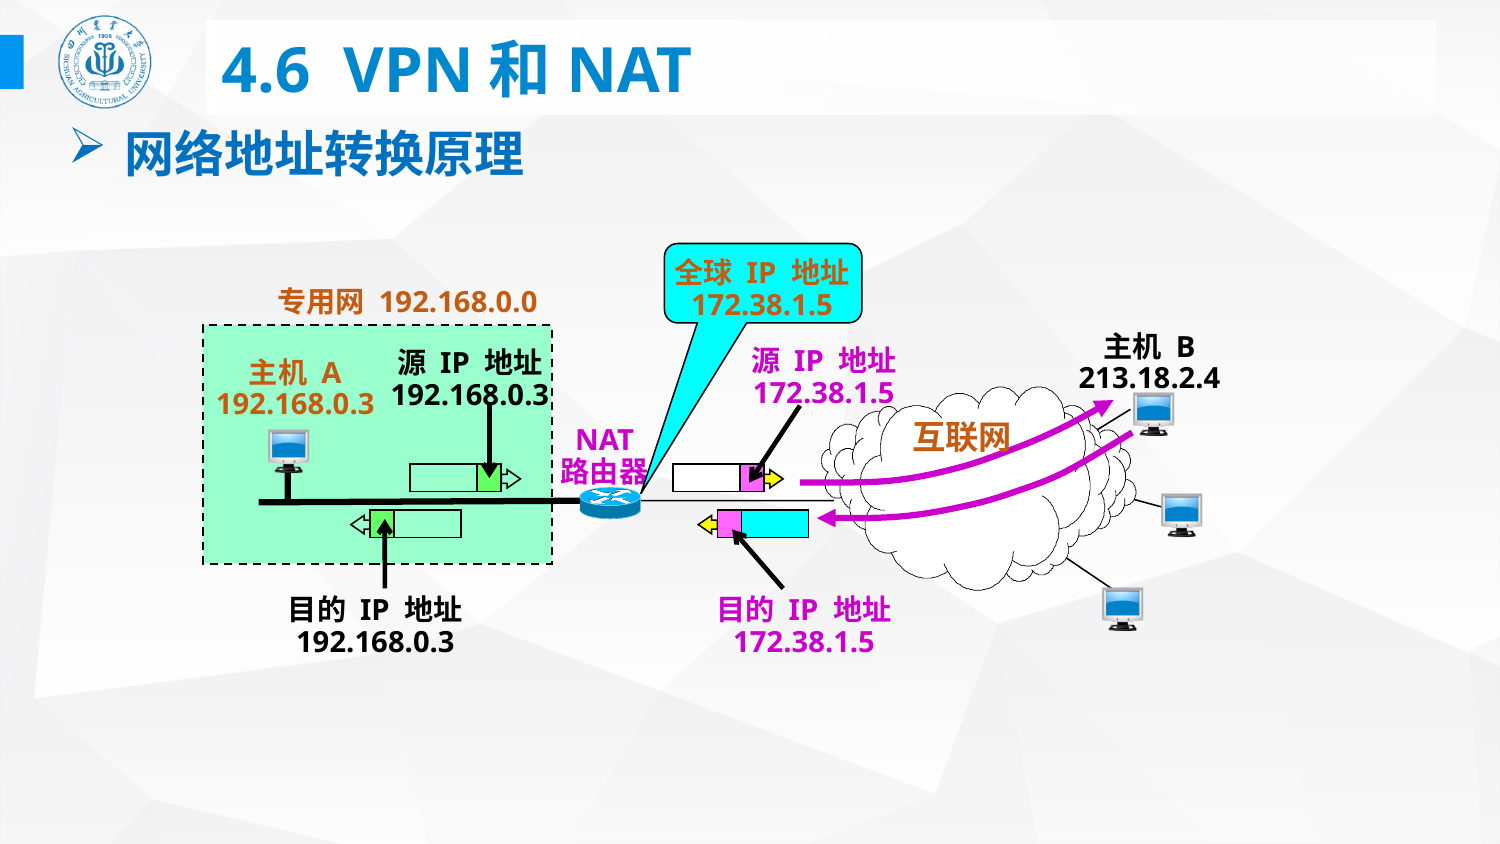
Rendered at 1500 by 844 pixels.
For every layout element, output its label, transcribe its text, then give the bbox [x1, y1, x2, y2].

text_box 源 IP 地址 192.168.0.3 [375, 341, 565, 420]
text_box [350, 509, 462, 538]
title 4.6 VPN和NAT [206, 20, 1436, 114]
text_box NAT 路由器 [545, 418, 664, 496]
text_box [816, 381, 1141, 599]
picture [0, 0, 1500, 844]
text_box 源 IP 地址 172.38.1.5 [736, 339, 912, 417]
text_box 全球 IP 地址 172.38.1.5 [659, 251, 865, 329]
text_box 专用网 192.168.0.0 [262, 280, 553, 327]
text_box 主机 A 192.168.0.3 [200, 350, 390, 429]
text_box 主机 B 213.18.2.4 [1063, 324, 1236, 403]
text_box [642, 329, 743, 489]
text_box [409, 463, 521, 492]
text_box [665, 243, 861, 251]
text_box [202, 324, 552, 350]
text_box 网络地址转换原理 [53, 114, 1436, 190]
text_box [202, 420, 552, 564]
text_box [672, 463, 784, 492]
text_box 目的 IP 地址 172.38.1.5 [701, 588, 907, 666]
text_box 目的 IP 地址 192.168.0.3 [273, 588, 478, 666]
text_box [698, 509, 809, 538]
text_box [799, 479, 811, 483]
